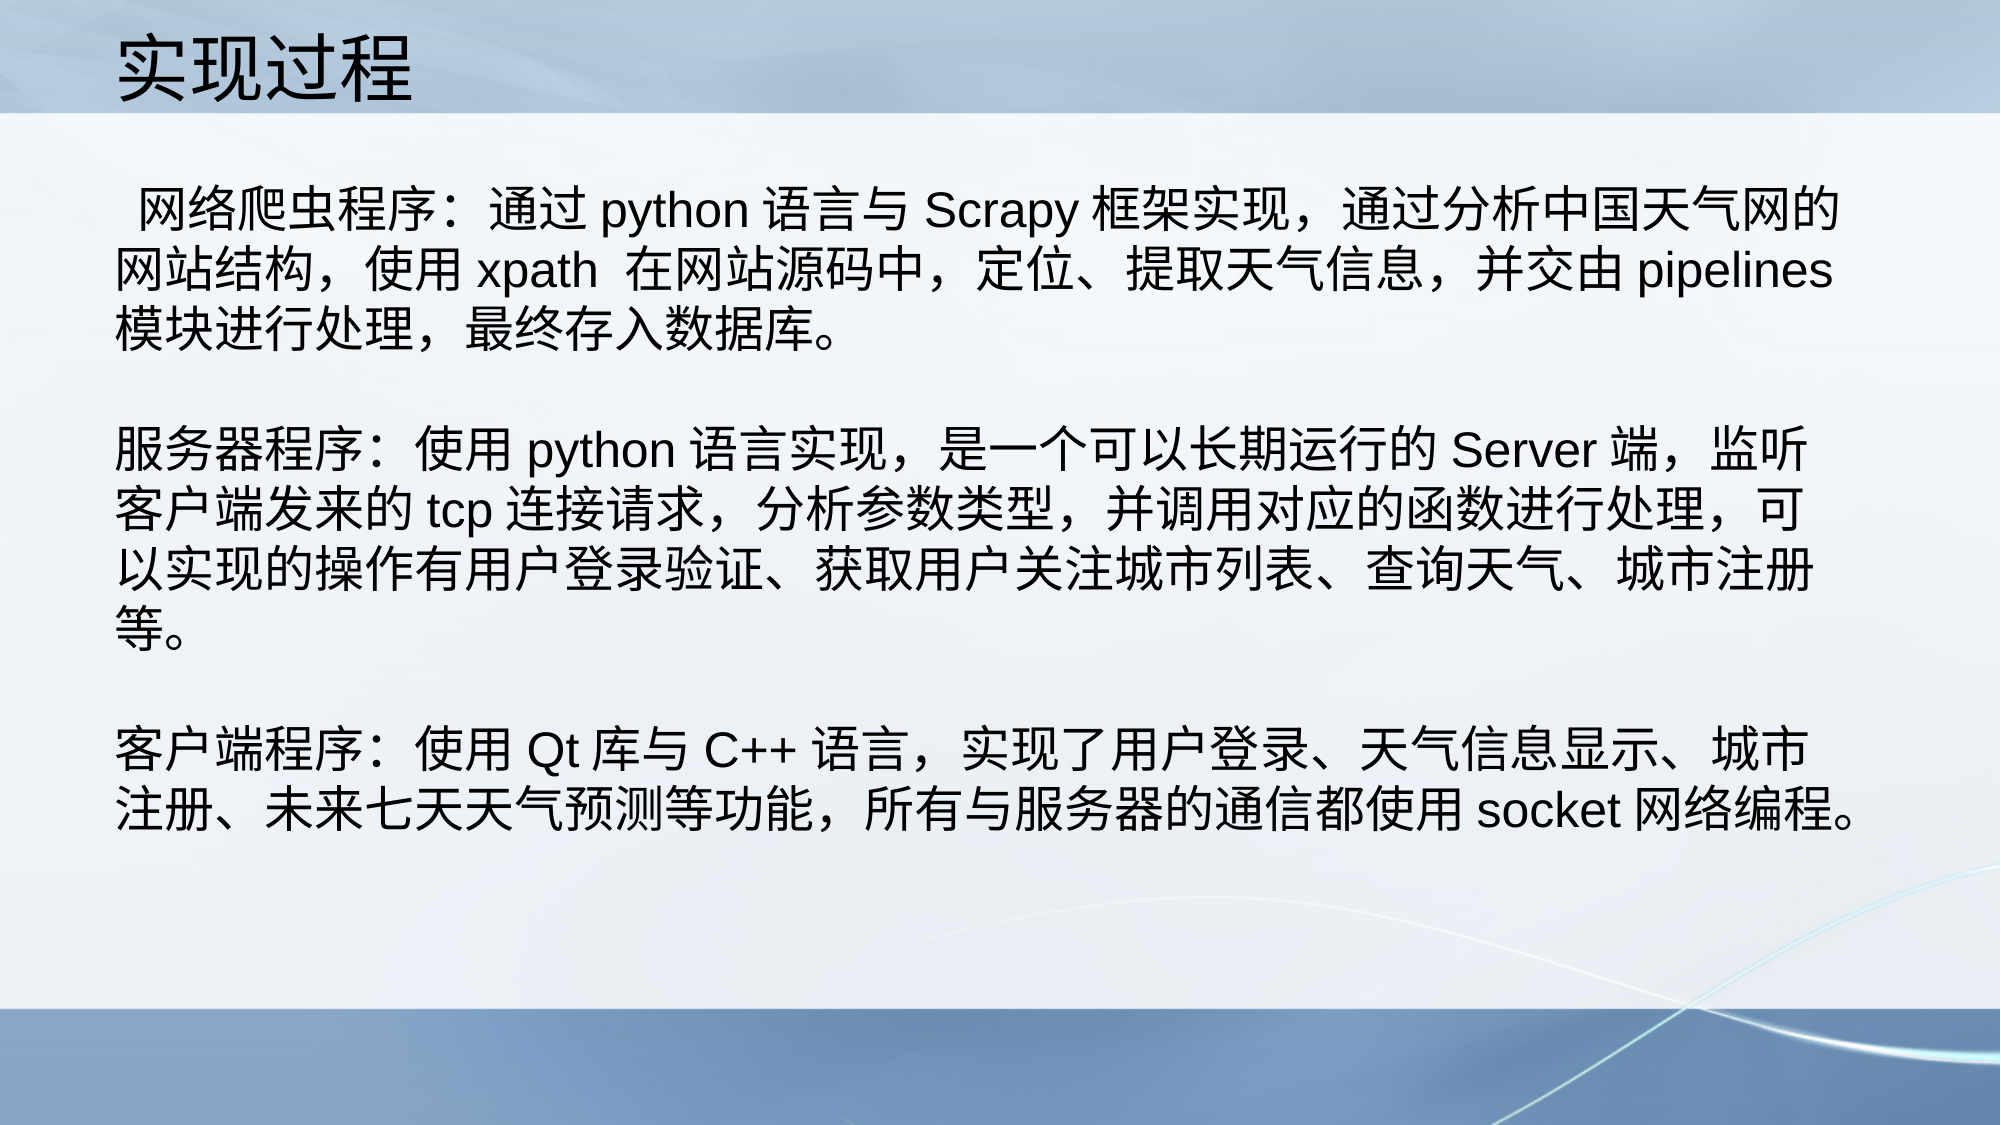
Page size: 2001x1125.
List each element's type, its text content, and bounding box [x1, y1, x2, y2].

text_box 网络爬虫程序：通过python语言与Scrapy框架实现，通过分析中国天气网的网站结构，使用xpath 在网站源码中，定位、提取天气信息，并交由pipelines模块进行处理，最终存入数据库。 服务器程序：使用python语言实现，是一个可以长期运行的Server端，监听客户端发来的tcp连接请求，分析参数类型，并调用对应的函数进行处理，可以实现的操作有用户登录验证、获取用户关注城市列表、查询天气、城市注册等。 客户端程序：使用Qt库与C++语言，实现了用户登录、天气信息显示、城市注册、未来七天天气预测等功能，所有与服务器的通信都使用socket网络编程。 [99, 169, 1857, 905]
title 实现过程 [99, 18, 535, 115]
picture [0, 0, 2000, 1125]
